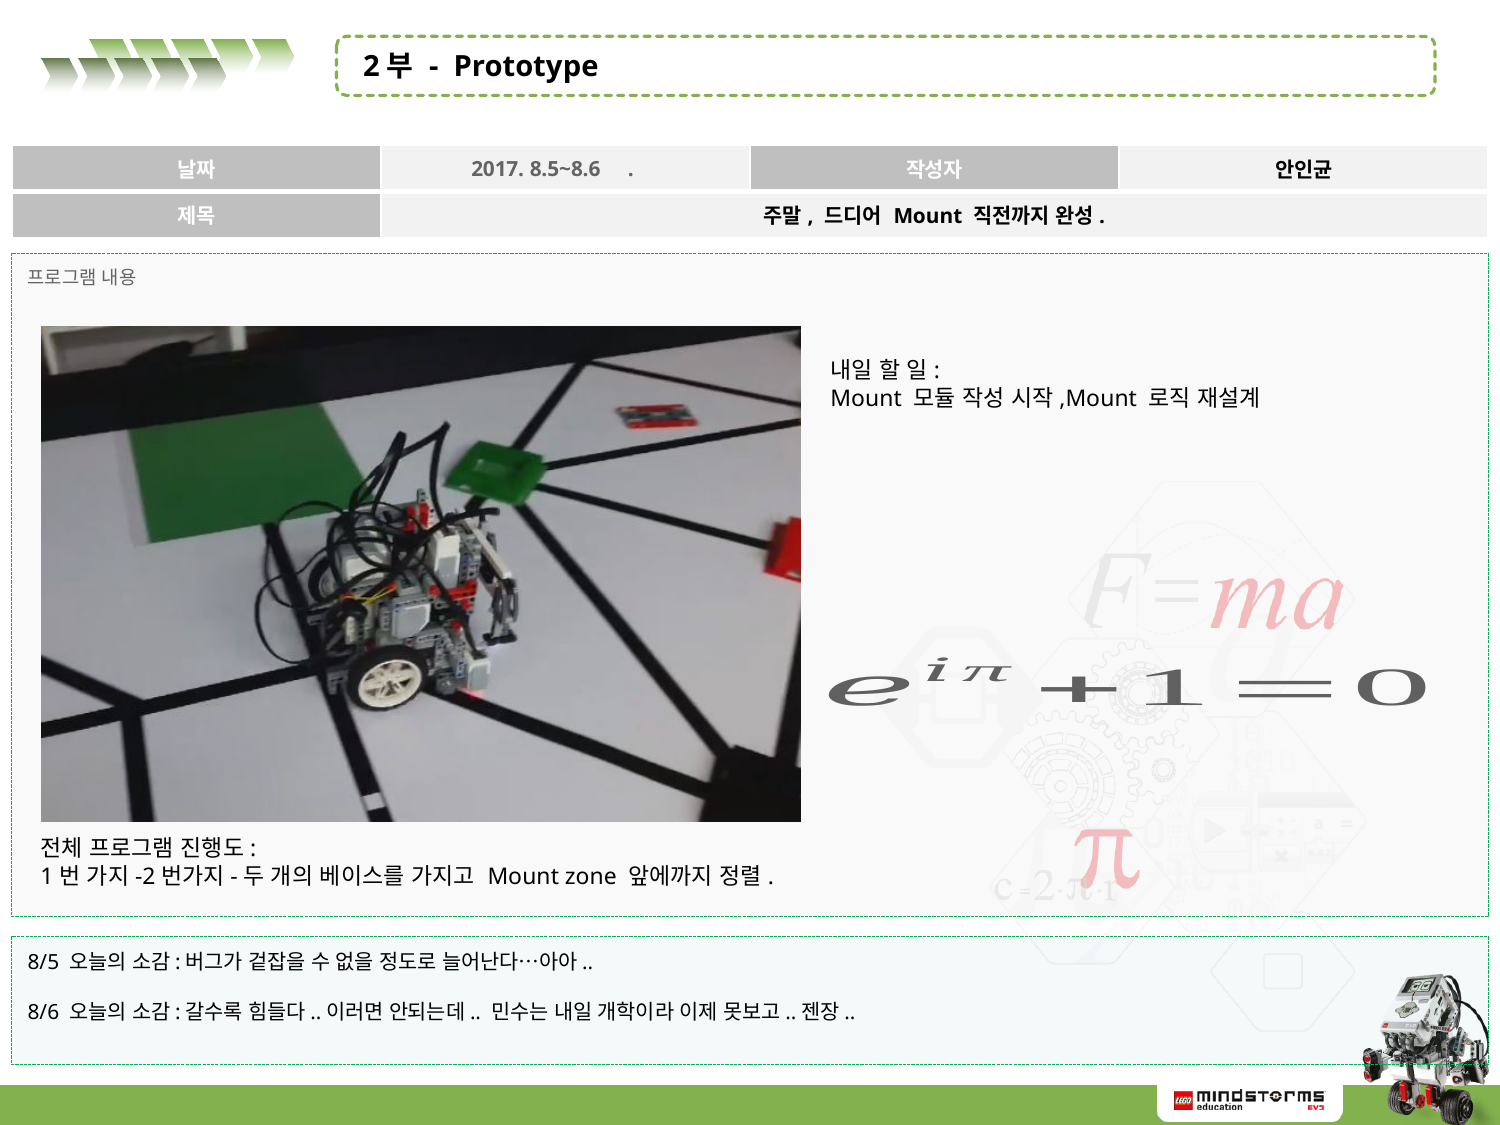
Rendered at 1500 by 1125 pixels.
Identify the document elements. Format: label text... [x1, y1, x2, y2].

table_header 날짜 [13, 146, 380, 189]
table_cell 제목 [13, 194, 380, 237]
text_box 8/5 오늘의 소감:버그가 겉잡을 수 없을 정도로 늘어난다…아아.. 8/6 오늘의 소감:갈수록 힘들다..이러면 안되는데.. 민수는 내일 개학이라 이제 못보고..젠장.. [11, 936, 1489, 1065]
text_box 내일 할 일: Mount 모듈 작성 시작,Mount 로직 재설계 [815, 348, 1430, 419]
text_box 프로그램 내용 [11, 253, 1489, 917]
picture [0, 161, 1500, 1125]
table_header 작성자 [751, 146, 1118, 189]
table_header 안인균 [1120, 146, 1487, 189]
table_header 2017. 8.5~8.6 . [382, 146, 749, 189]
text_box 전체 프로그램 진행도: 1번 가지-2번가지-두 개의 베이스를 가지고 Mount zone 앞에까지 정렬. [25, 826, 816, 897]
title 2부 - Prototype [348, 39, 1043, 106]
table_cell 주말, 드디어 Mount 직전까지 완성. [382, 194, 1487, 237]
